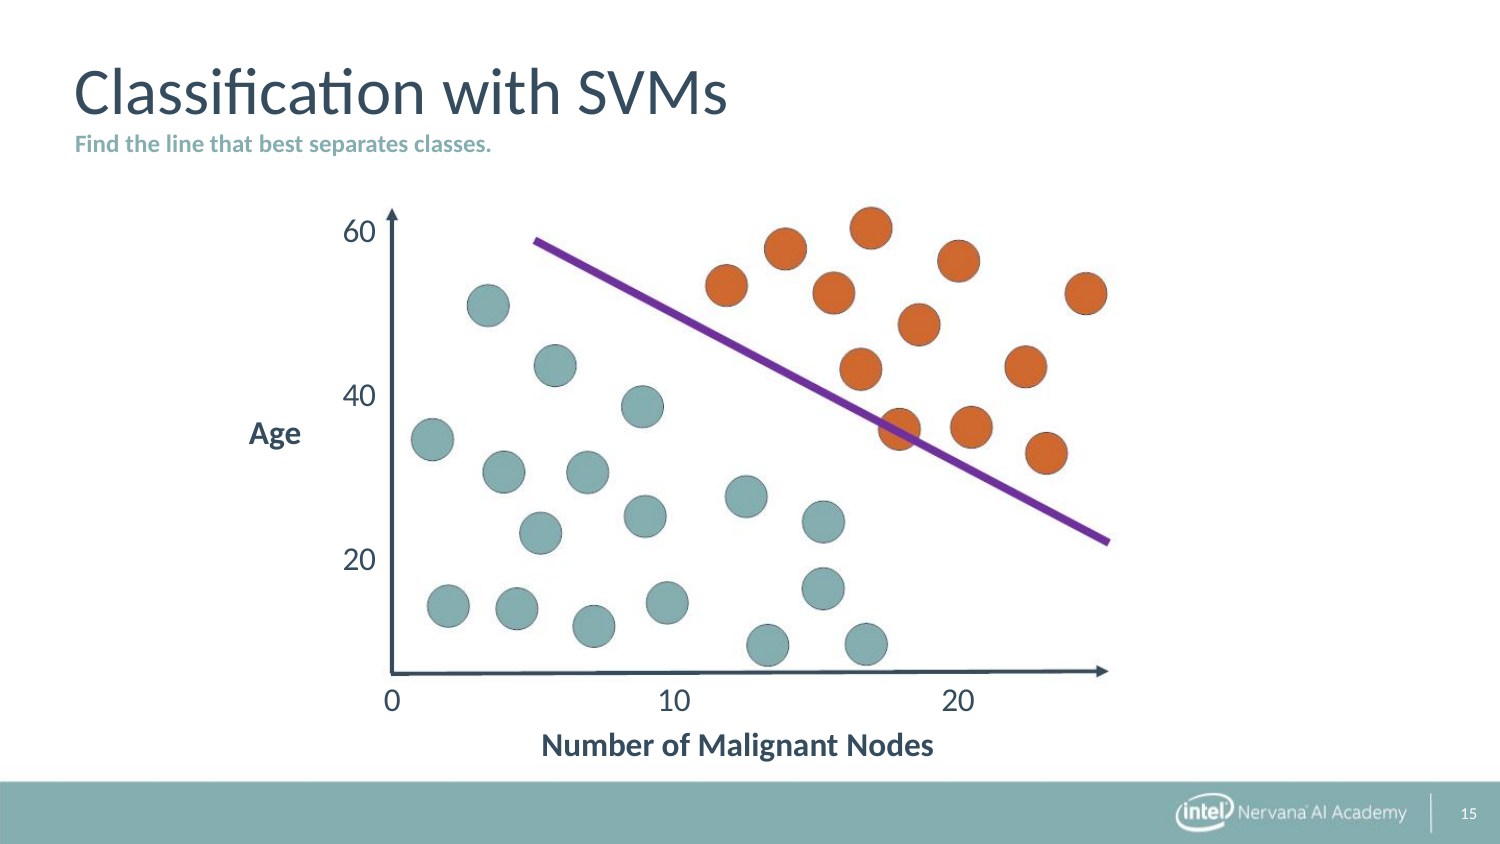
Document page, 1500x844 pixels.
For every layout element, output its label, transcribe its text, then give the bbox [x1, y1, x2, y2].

text_box 15 [1460, 801, 1500, 823]
text_box Classification with SVMs [74, 45, 830, 128]
text_box [0, 0, 1500, 844]
text_box Age [248, 410, 352, 451]
text_box 0 [383, 677, 451, 718]
text_box 60 [342, 208, 427, 250]
text_box Number of Malignant Nodes [541, 722, 993, 763]
text_box 20 [342, 536, 427, 578]
text_box 20 [941, 677, 1025, 718]
text_box Find the line that best separates classes. [74, 127, 554, 158]
text_box 10 [657, 677, 741, 718]
text_box 40 [342, 372, 427, 414]
